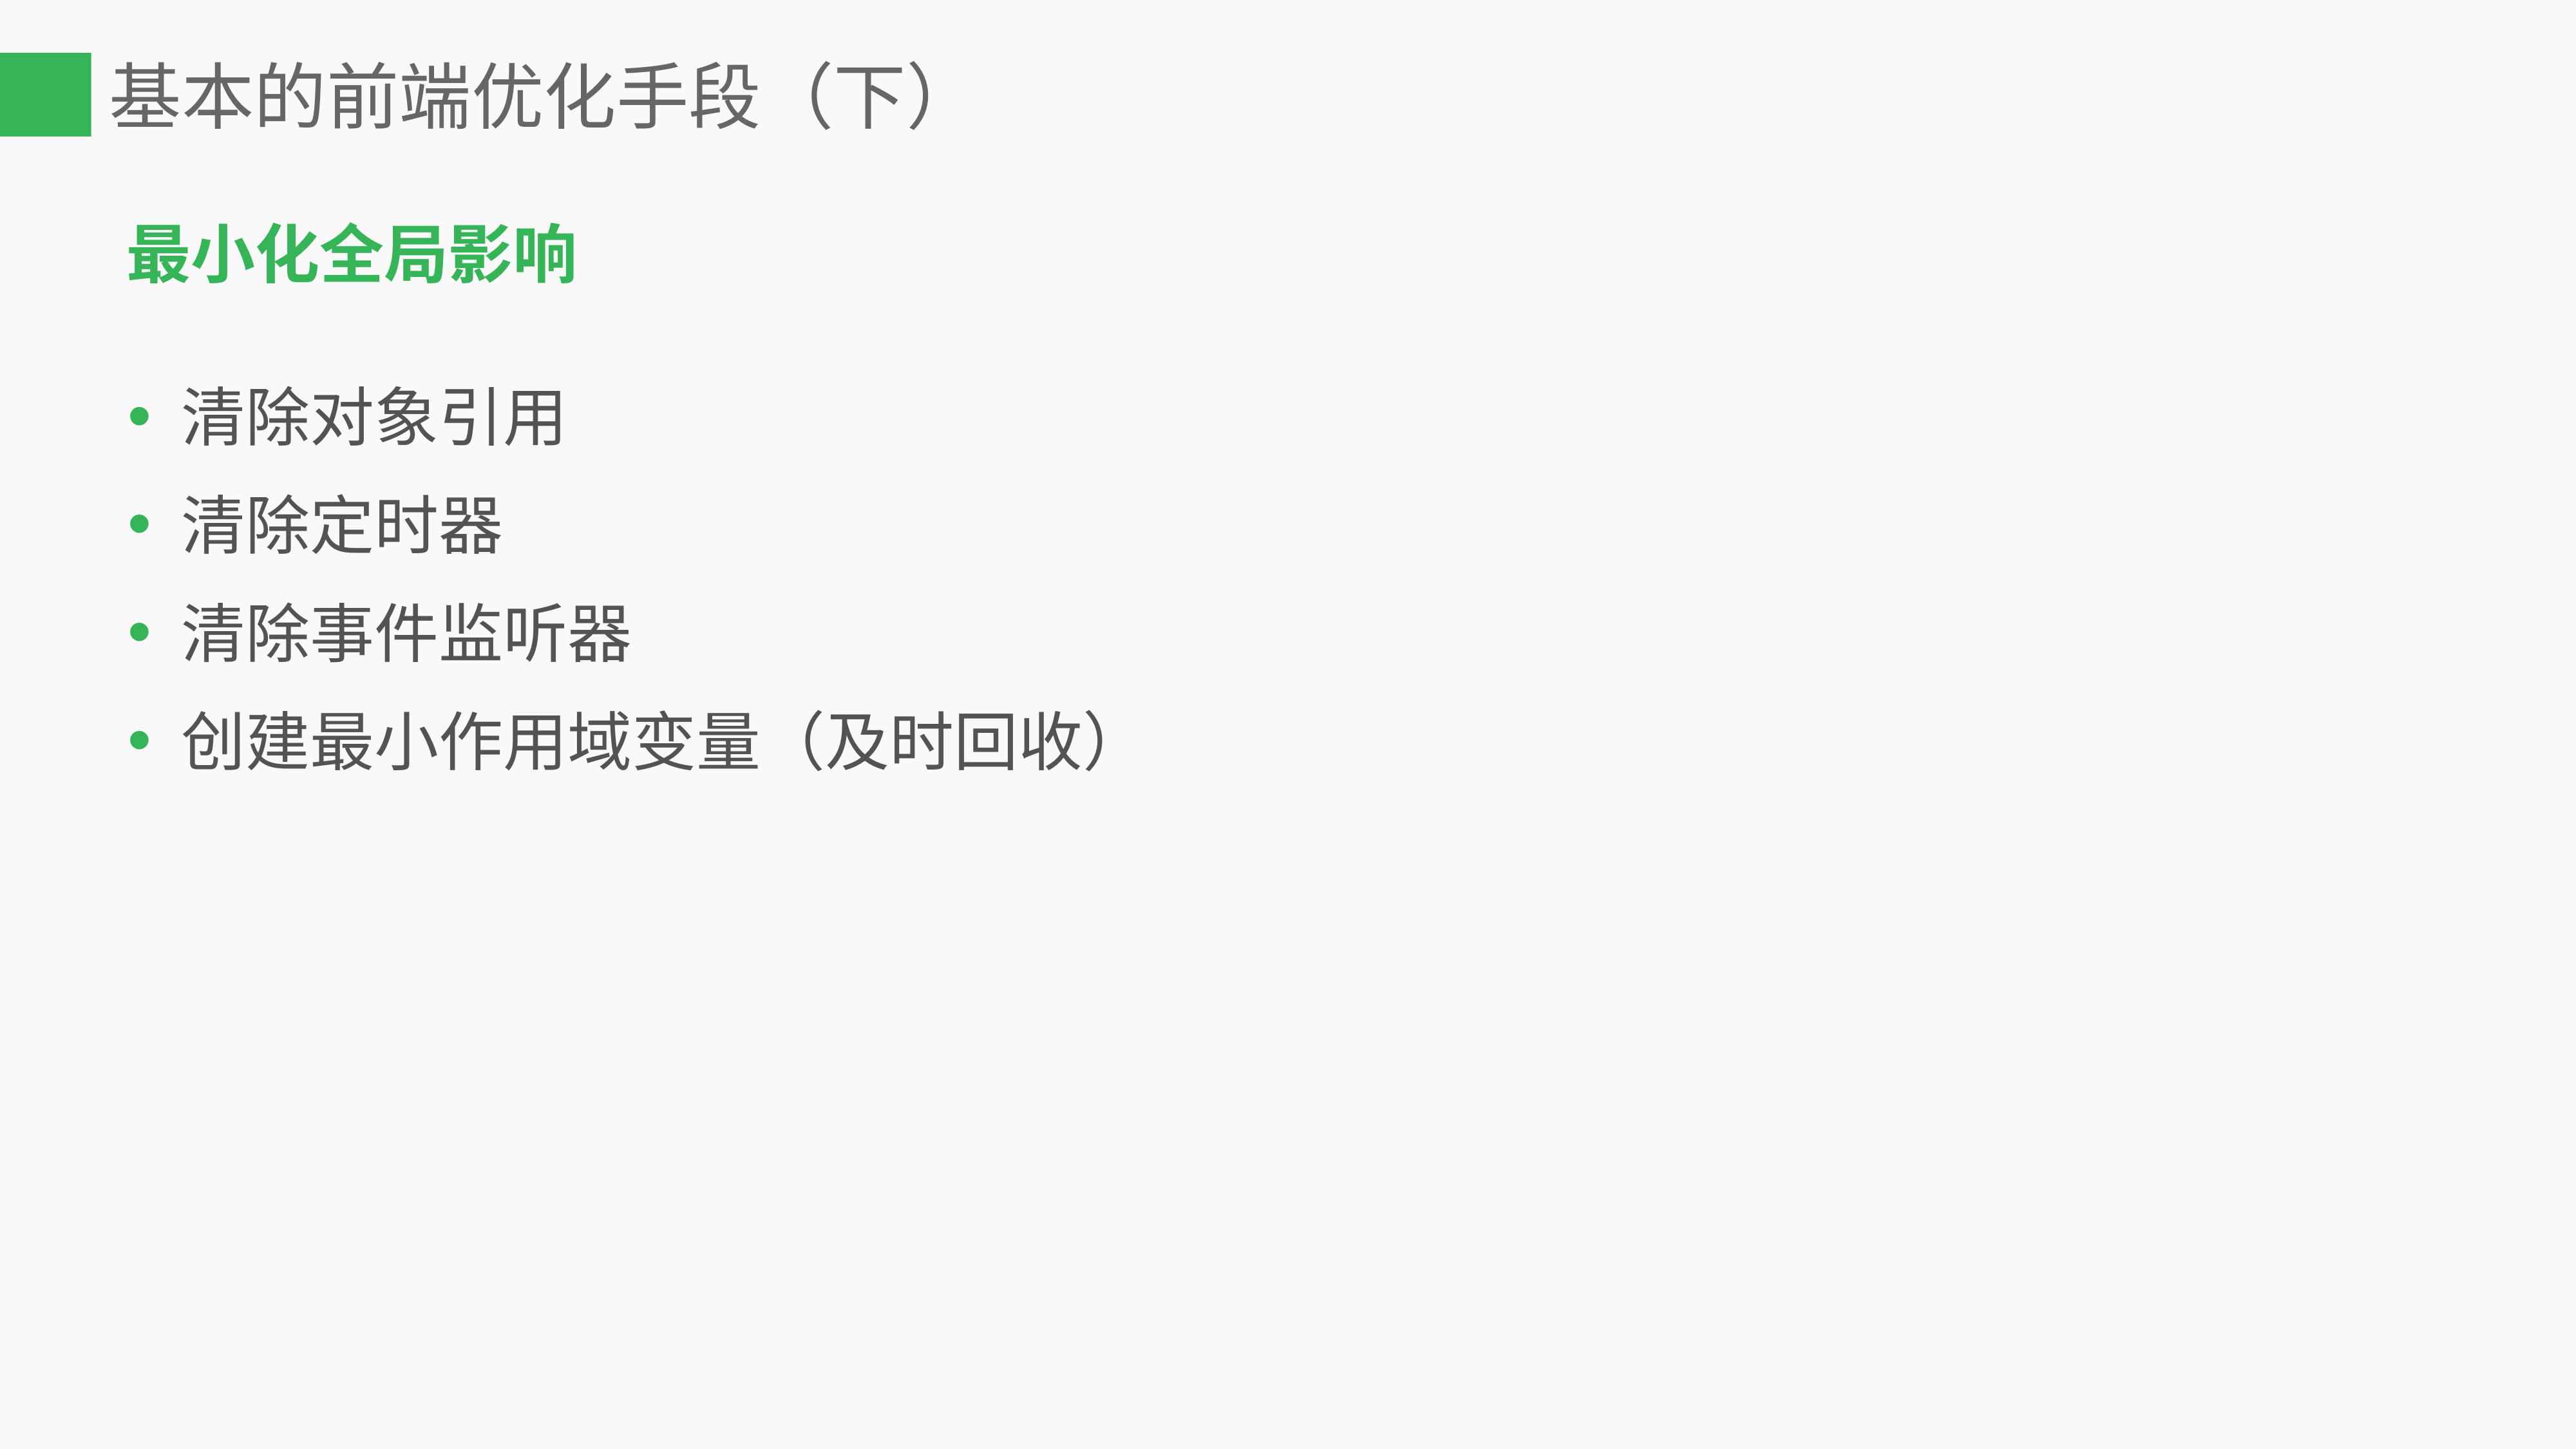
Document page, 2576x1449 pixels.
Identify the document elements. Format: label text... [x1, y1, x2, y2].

subtitle 清除对象引用 清除定时器 清除事件监听器 创建最小作用域变量（及时回收） [108, 268, 2455, 1338]
picture [0, 53, 91, 137]
text_box 最小化全局影响 [117, 209, 587, 268]
title 基本的前端优化手段（下） [108, 44, 2540, 144]
